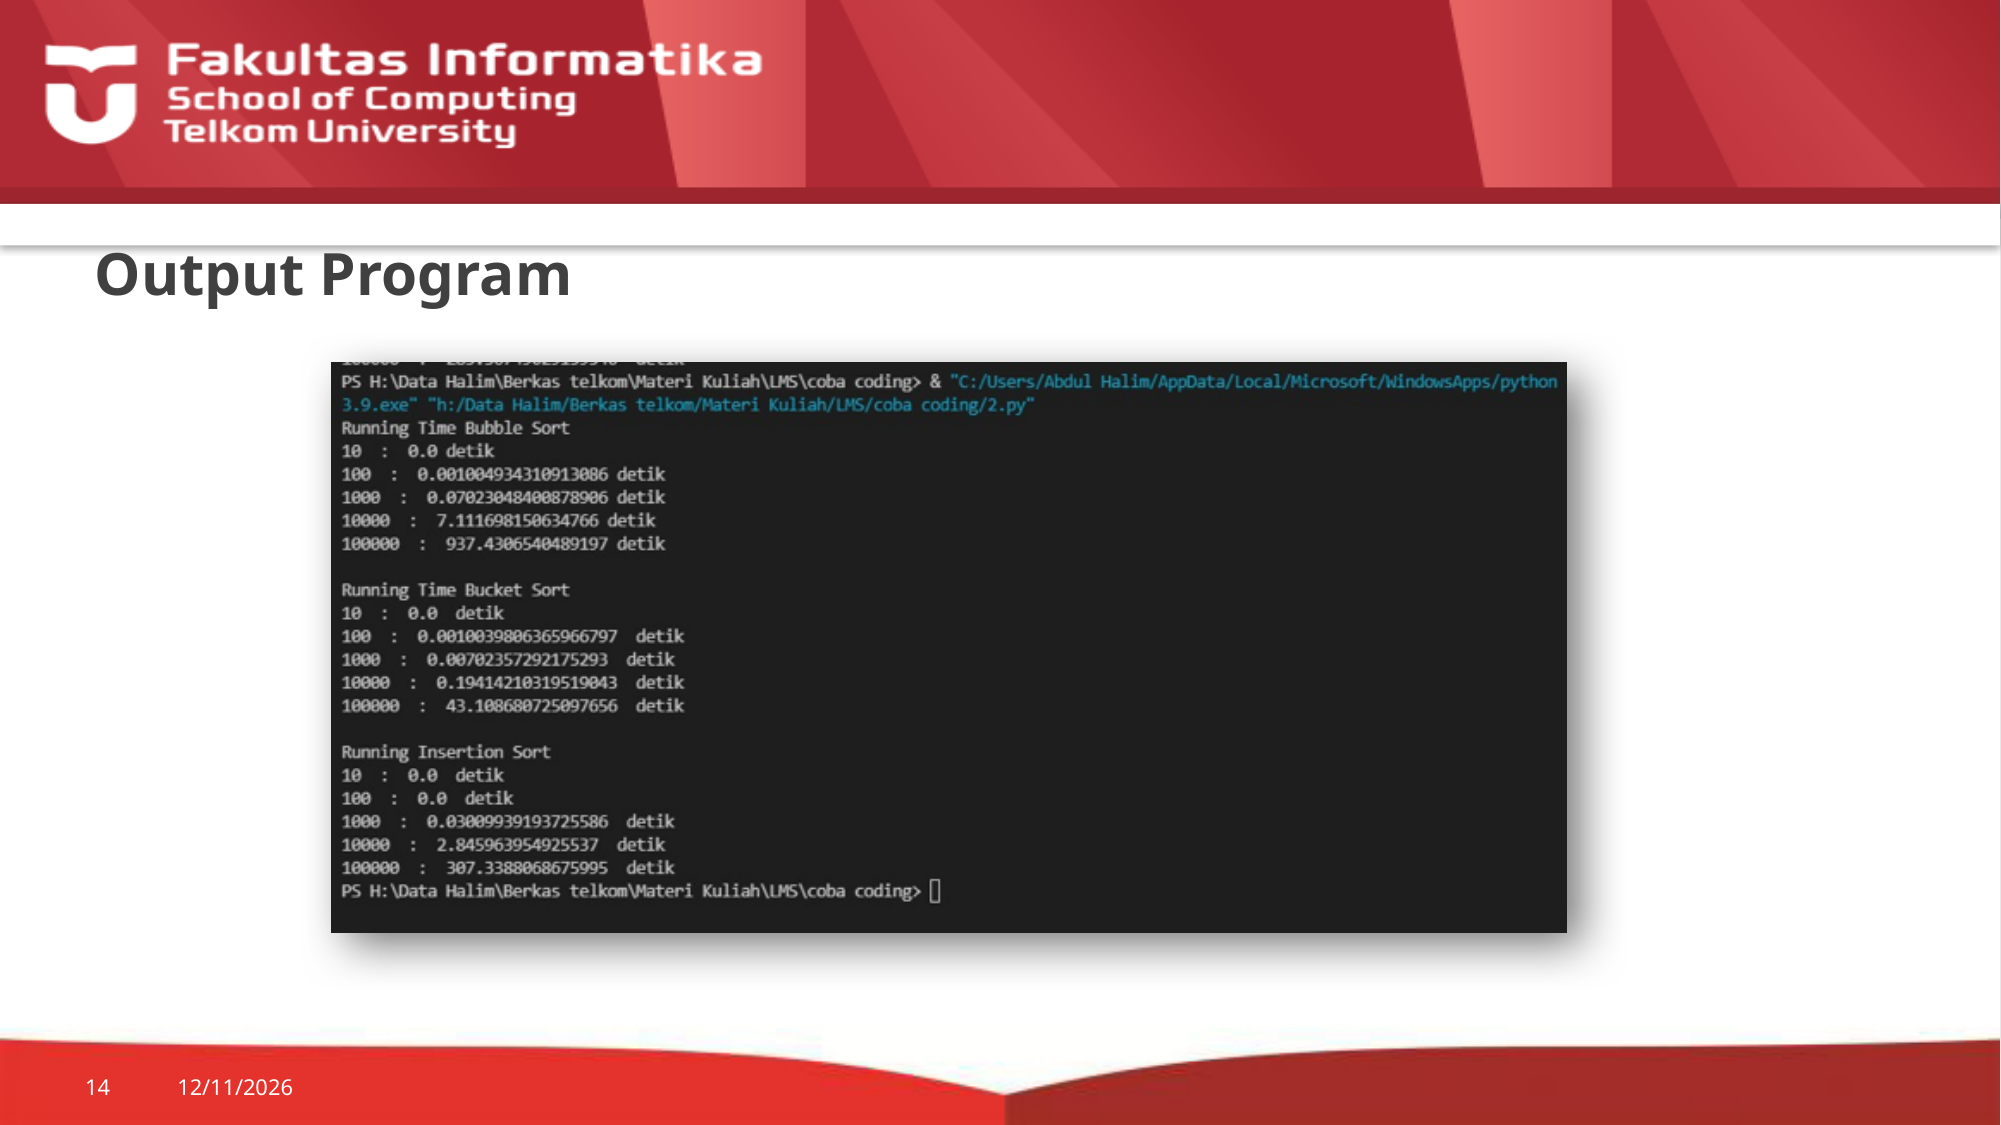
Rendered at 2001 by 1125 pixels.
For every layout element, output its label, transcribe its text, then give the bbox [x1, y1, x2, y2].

slide_number 14 [85, 1058, 164, 1119]
picture [0, 0, 2001, 1125]
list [330, 361, 1567, 933]
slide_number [177, 1058, 537, 1119]
title Output Program [79, 219, 1901, 325]
